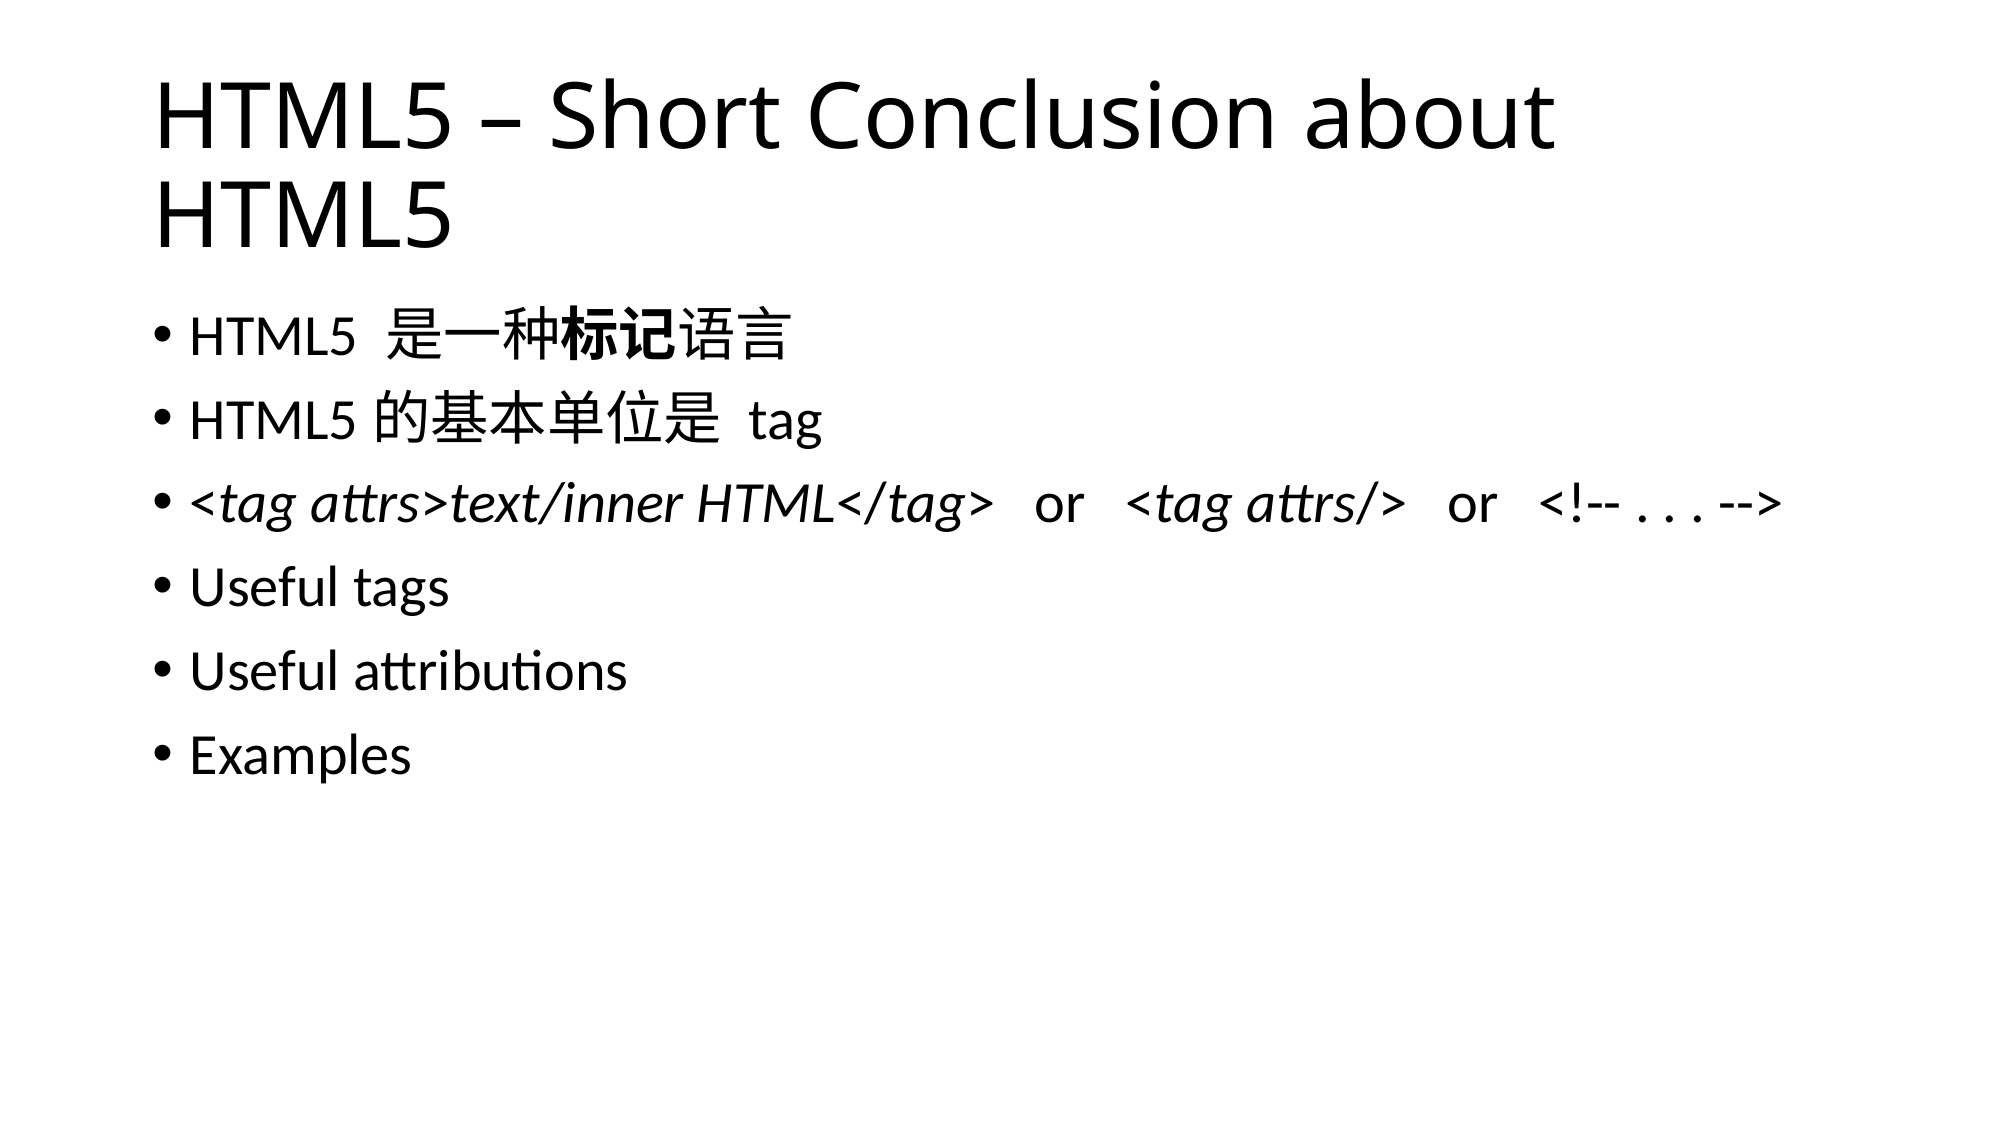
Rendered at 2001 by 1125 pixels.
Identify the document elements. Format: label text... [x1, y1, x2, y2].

list HTML5 是一种标记语言 HTML5的基本单位是 tag <tag attrs>text/inner HTML</tag> or <tag attrs/> or <!-- . . . --> Useful tags Useful attributions Examples [137, 297, 1863, 1012]
title HTML5 – Short Conclusion about HTML5 [137, 59, 1863, 278]
